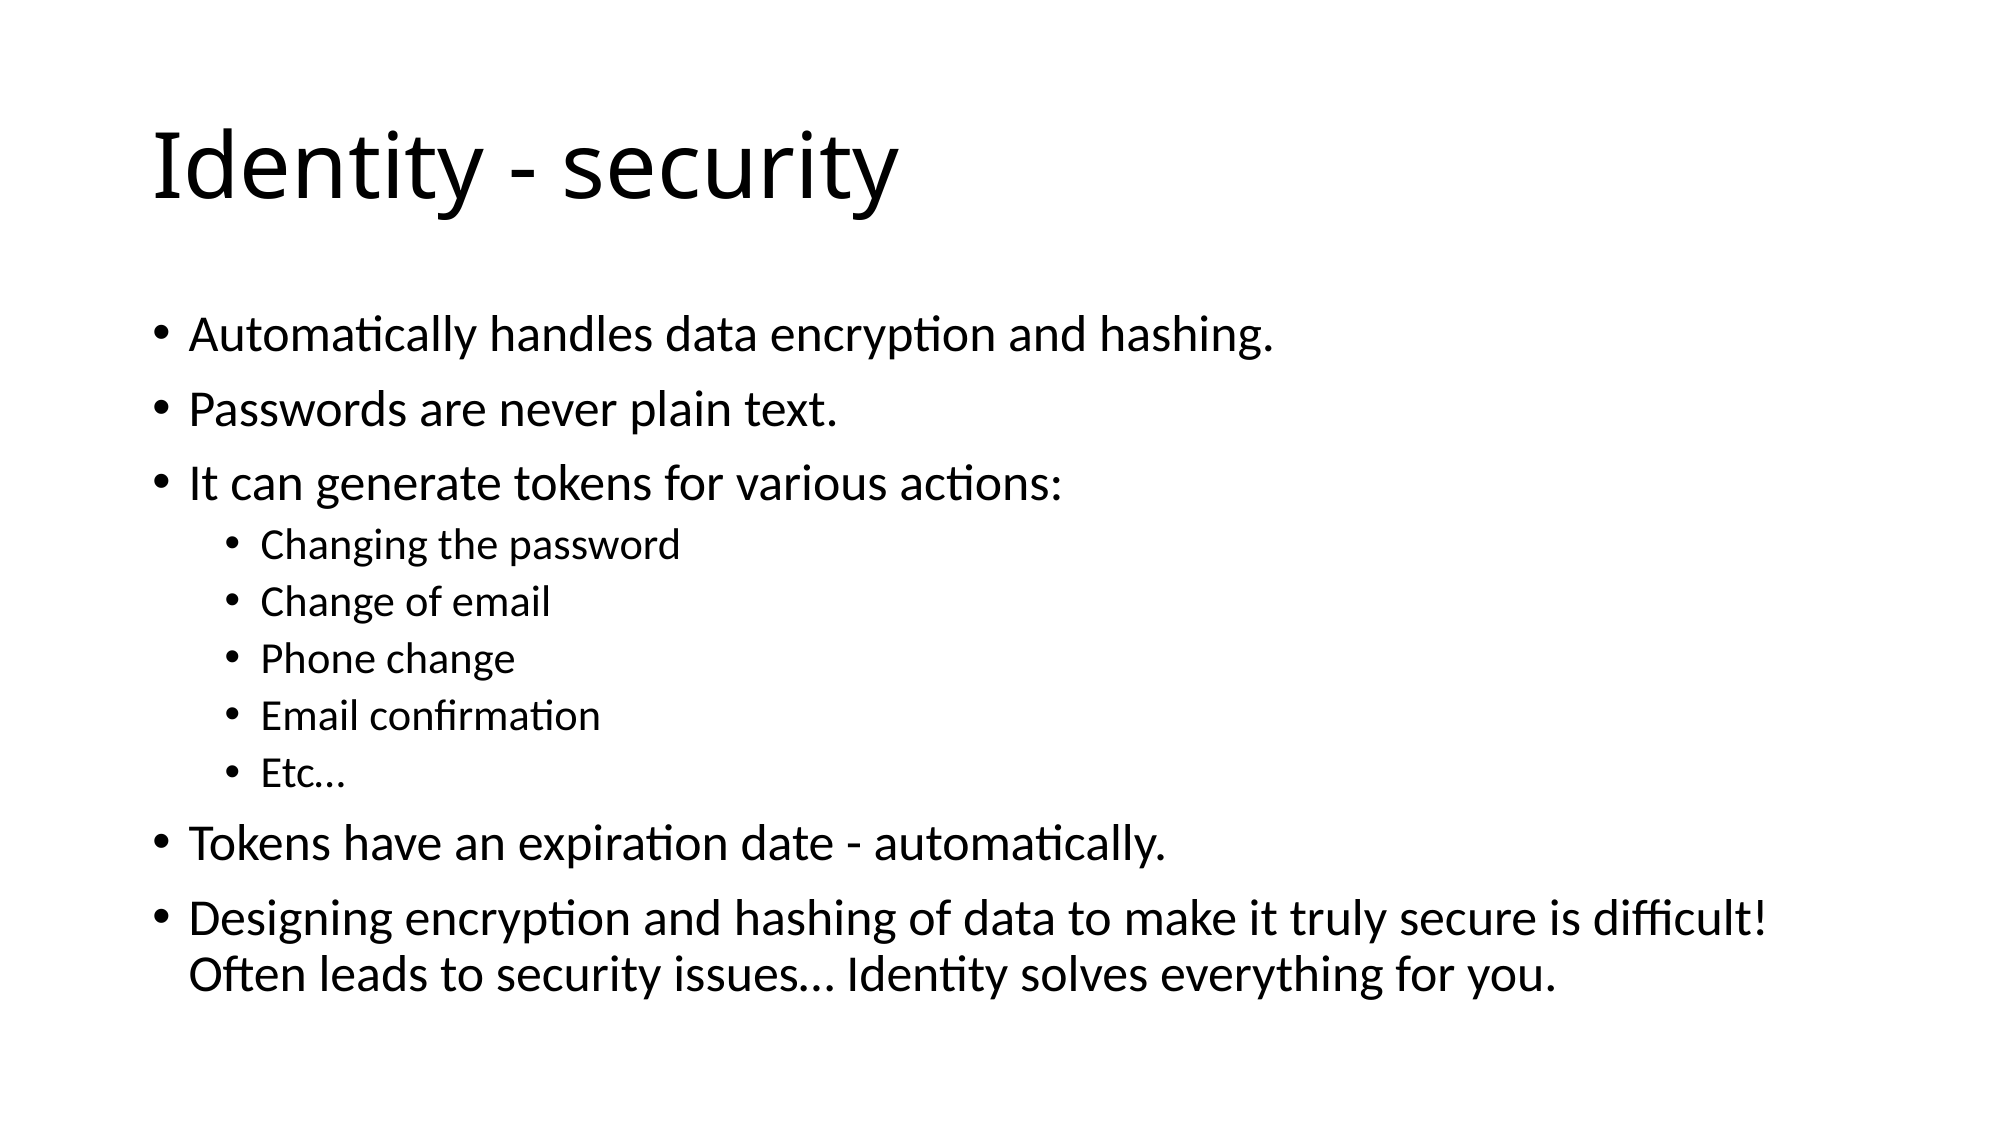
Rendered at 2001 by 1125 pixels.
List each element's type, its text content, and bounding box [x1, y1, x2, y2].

list Automatically handles data encryption and hashing. Passwords are never plain text. It can generate tokens for various actions: Changing the password Change of email Phone change Email confirmation Etc… Tokens have an expiration date - automatically. Designing encryption and hashing of data to make it truly secure is difficult! Often leads to security issues… Identity solves everything for you. [137, 299, 1863, 1014]
title Identity - security [137, 59, 1863, 278]
